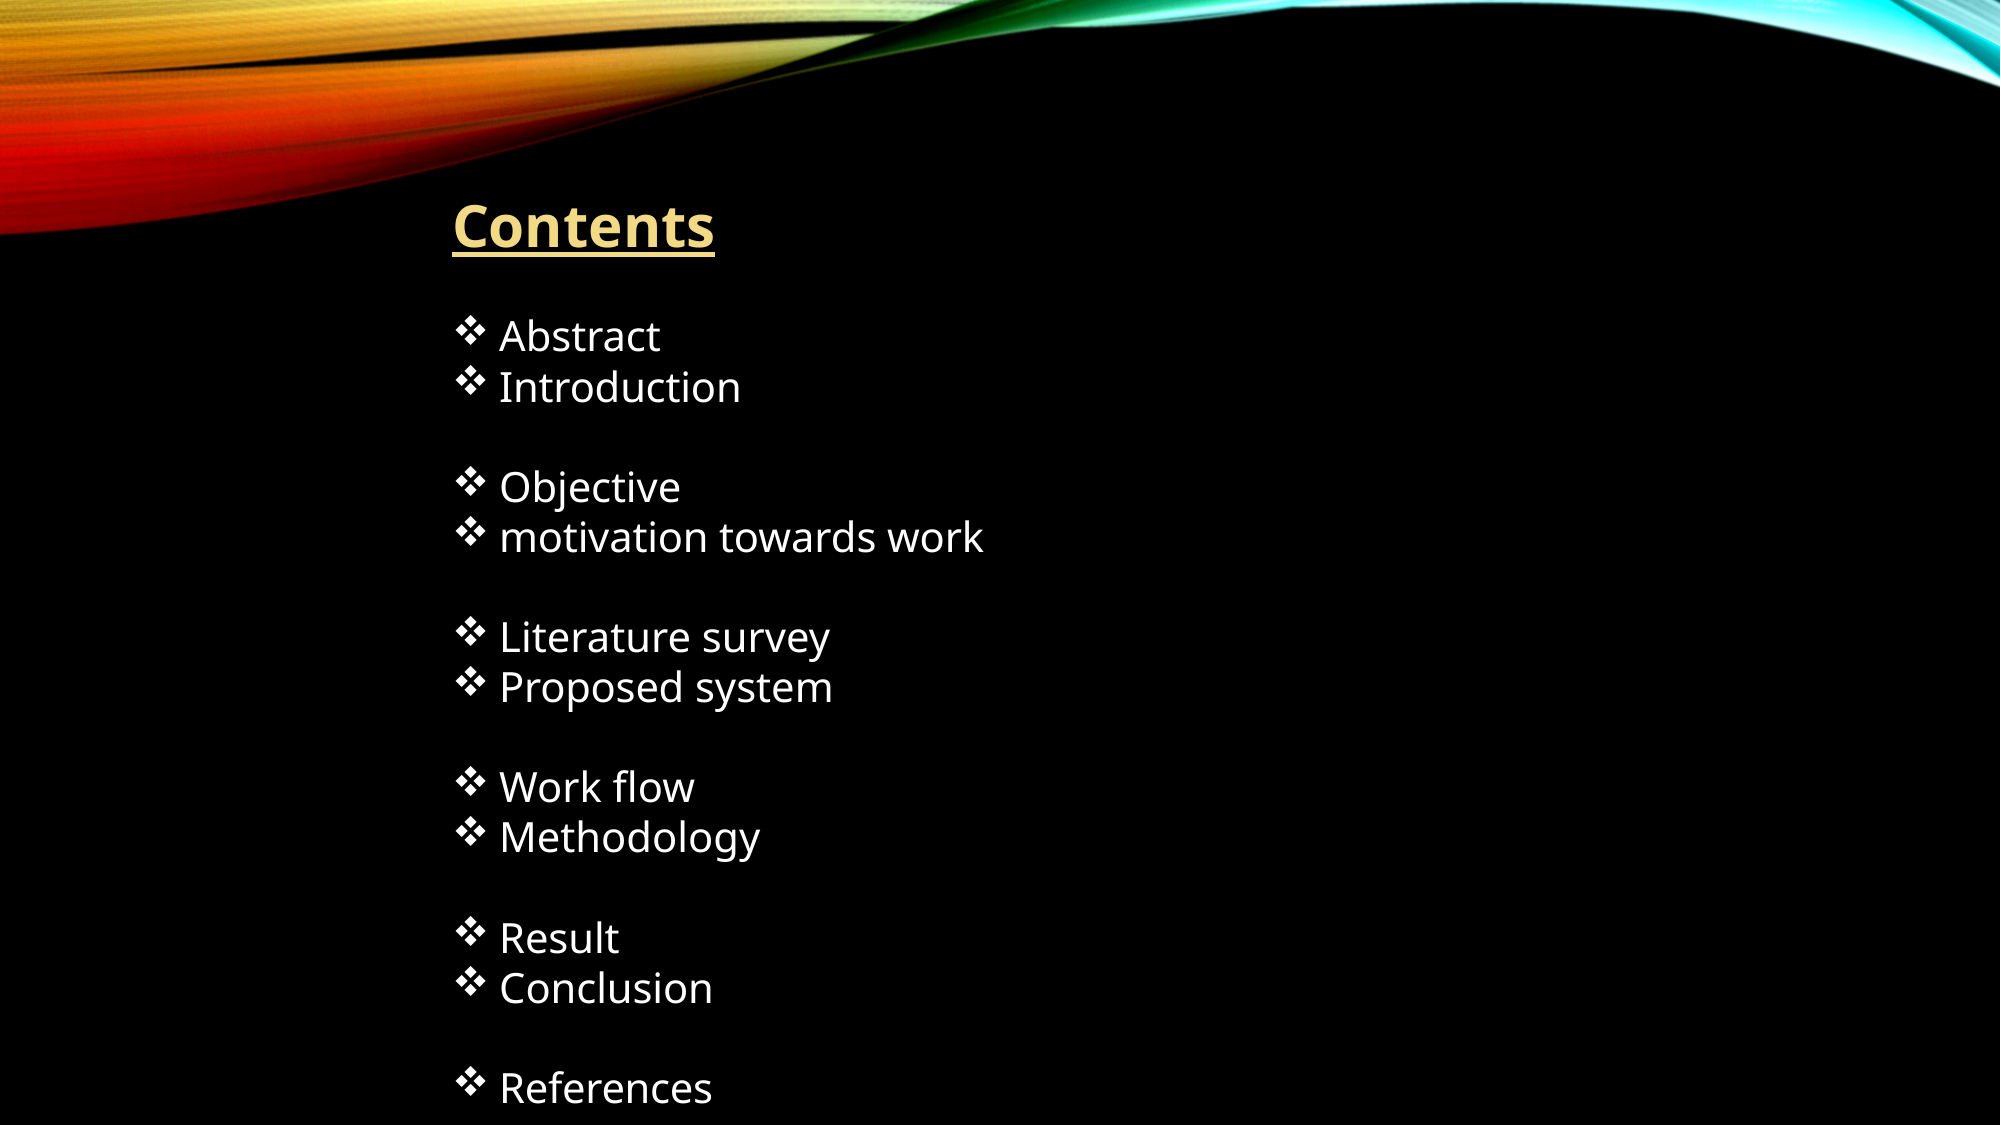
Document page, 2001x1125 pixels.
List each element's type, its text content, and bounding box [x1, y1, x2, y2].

picture [0, 0, 2000, 237]
text_box Contents Abstract Introduction Objective motivation towards work Literature survey Proposed system Work flow Methodology Result Conclusion References [450, 187, 1475, 1112]
